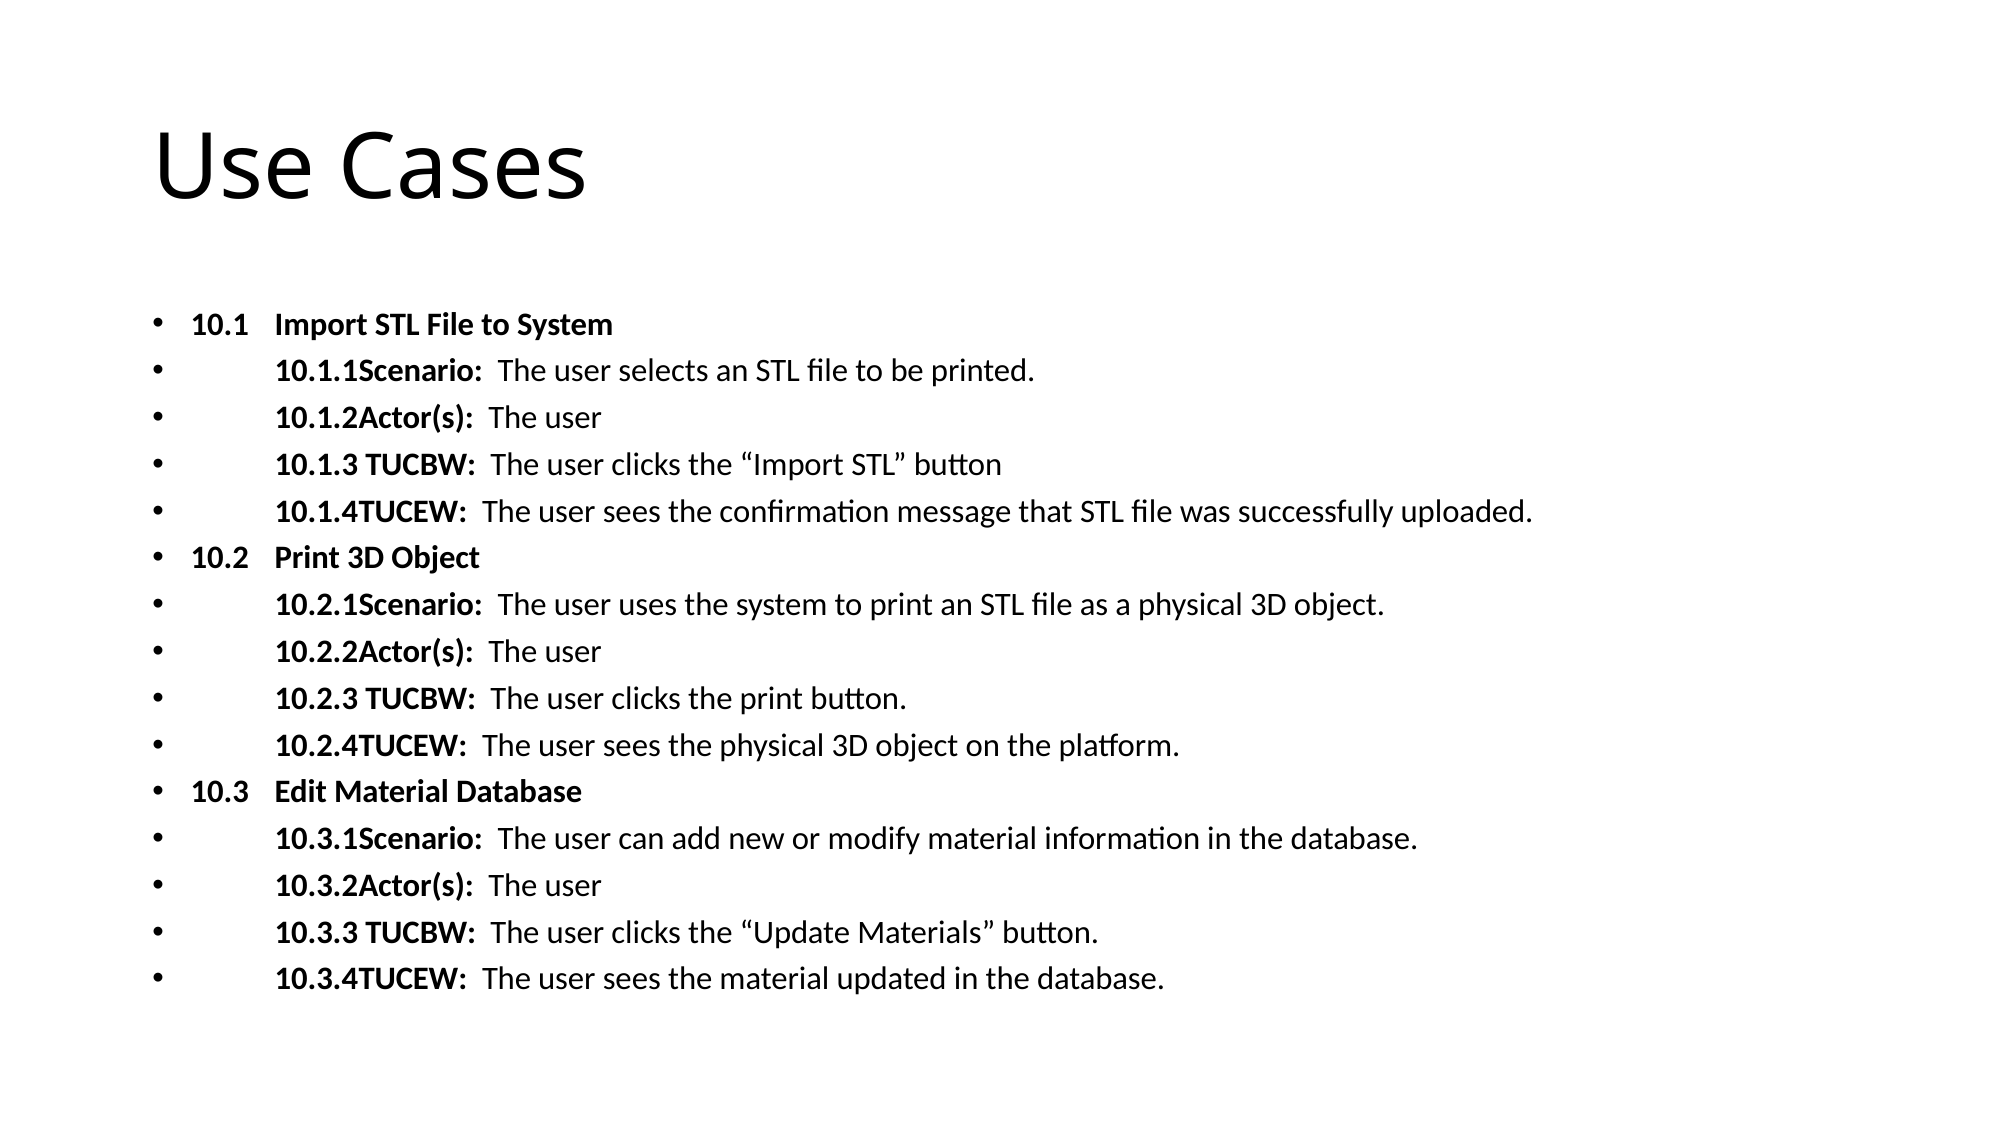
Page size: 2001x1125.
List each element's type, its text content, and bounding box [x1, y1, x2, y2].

title Use Cases [137, 59, 1863, 278]
list 10.1 Import STL File to System 10.1.1 Scenario: The user selects an STL file to be printed. 10.1.2 Actor(s): The user 10.1.3 TUCBW: The user clicks the “Import STL” button 10.1.4 TUCEW: The user sees the confirmation message that STL file was successfully uploaded. 10.2 Print 3D Object 10.2.1 Scenario: The user uses the system to print an STL file as a physical 3D object. 10.2.2 Actor(s): The user 10.2.3 TUCBW: The user clicks the print button. 10.2.4 TUCEW: The user sees the physical 3D object on the platform. 10.3 Edit Material Database 10.3.1 Scenario: The user can add new or modify material information in the database. 10.3.2 Actor(s): The user 10.3.3 TUCBW: The user clicks the “Update Materials” button. 10.3.4 TUCEW: The user sees the material updated in the database. [137, 299, 1863, 1014]
